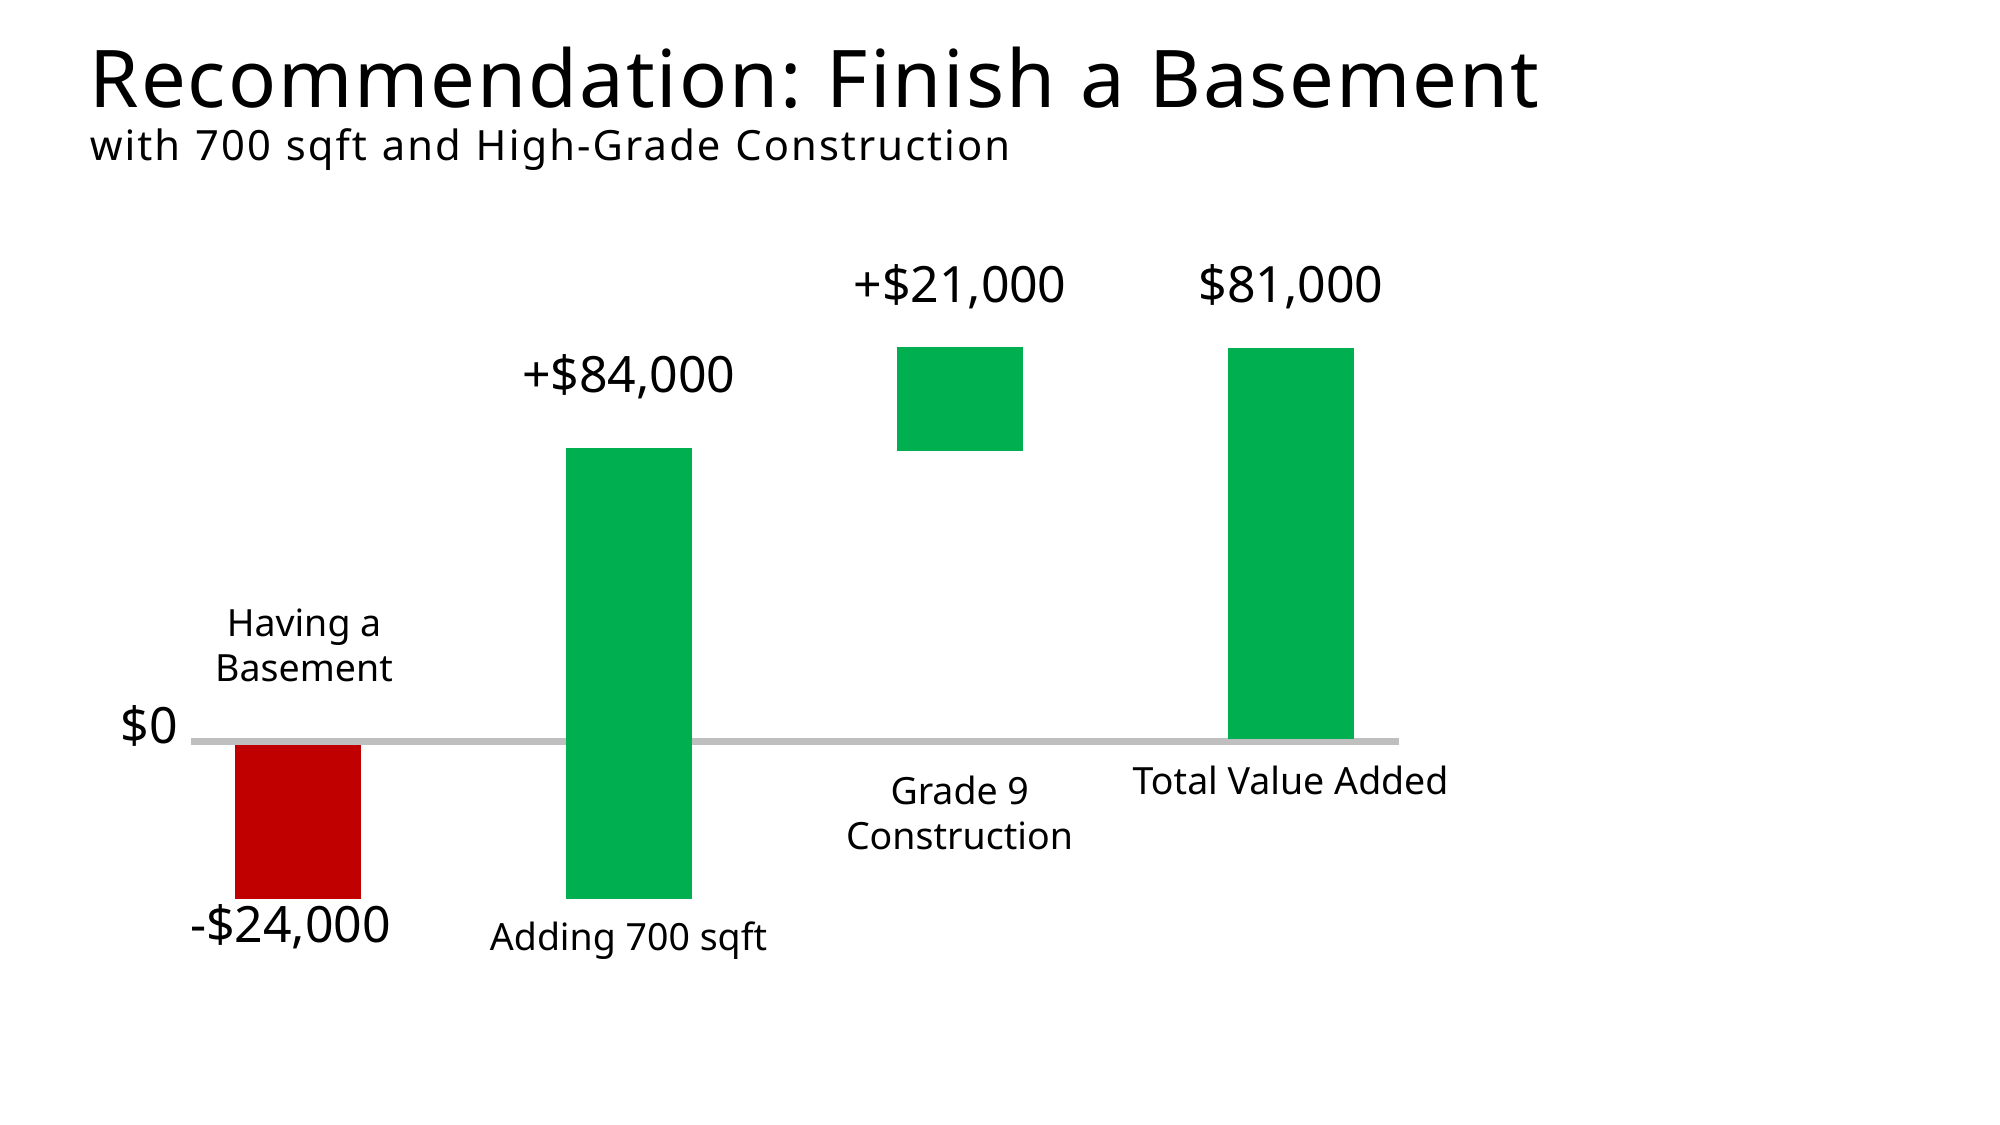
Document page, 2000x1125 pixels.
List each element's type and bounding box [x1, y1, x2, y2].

text_box [74, 31, 1813, 1049]
